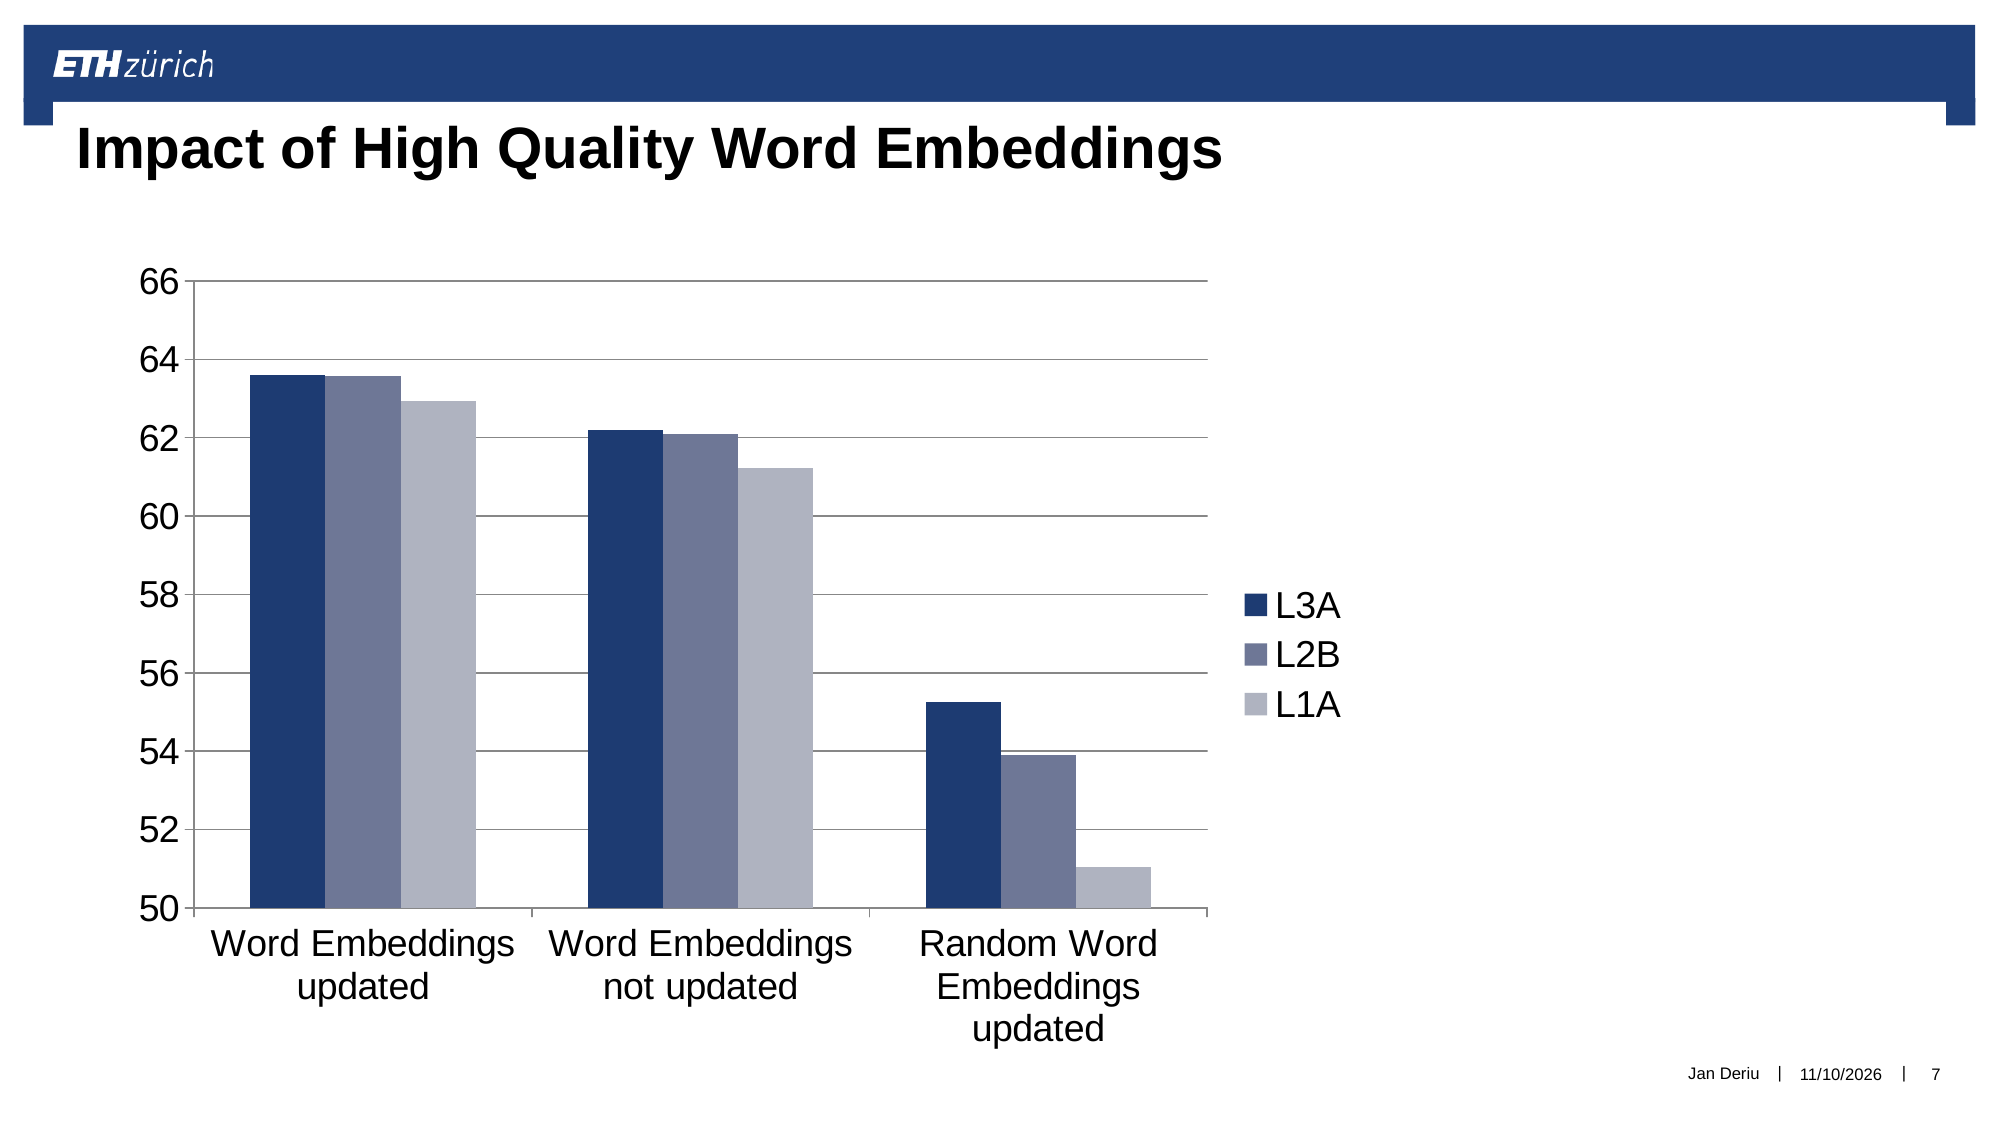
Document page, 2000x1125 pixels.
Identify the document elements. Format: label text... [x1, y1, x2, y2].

footer Jan Deriu [999, 1034, 1760, 1111]
title Impact of High Quality Word Embeddings [53, 101, 1946, 262]
chart [113, 243, 1366, 1066]
slide_number 7 [1906, 1034, 1966, 1112]
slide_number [1790, 1034, 1892, 1112]
